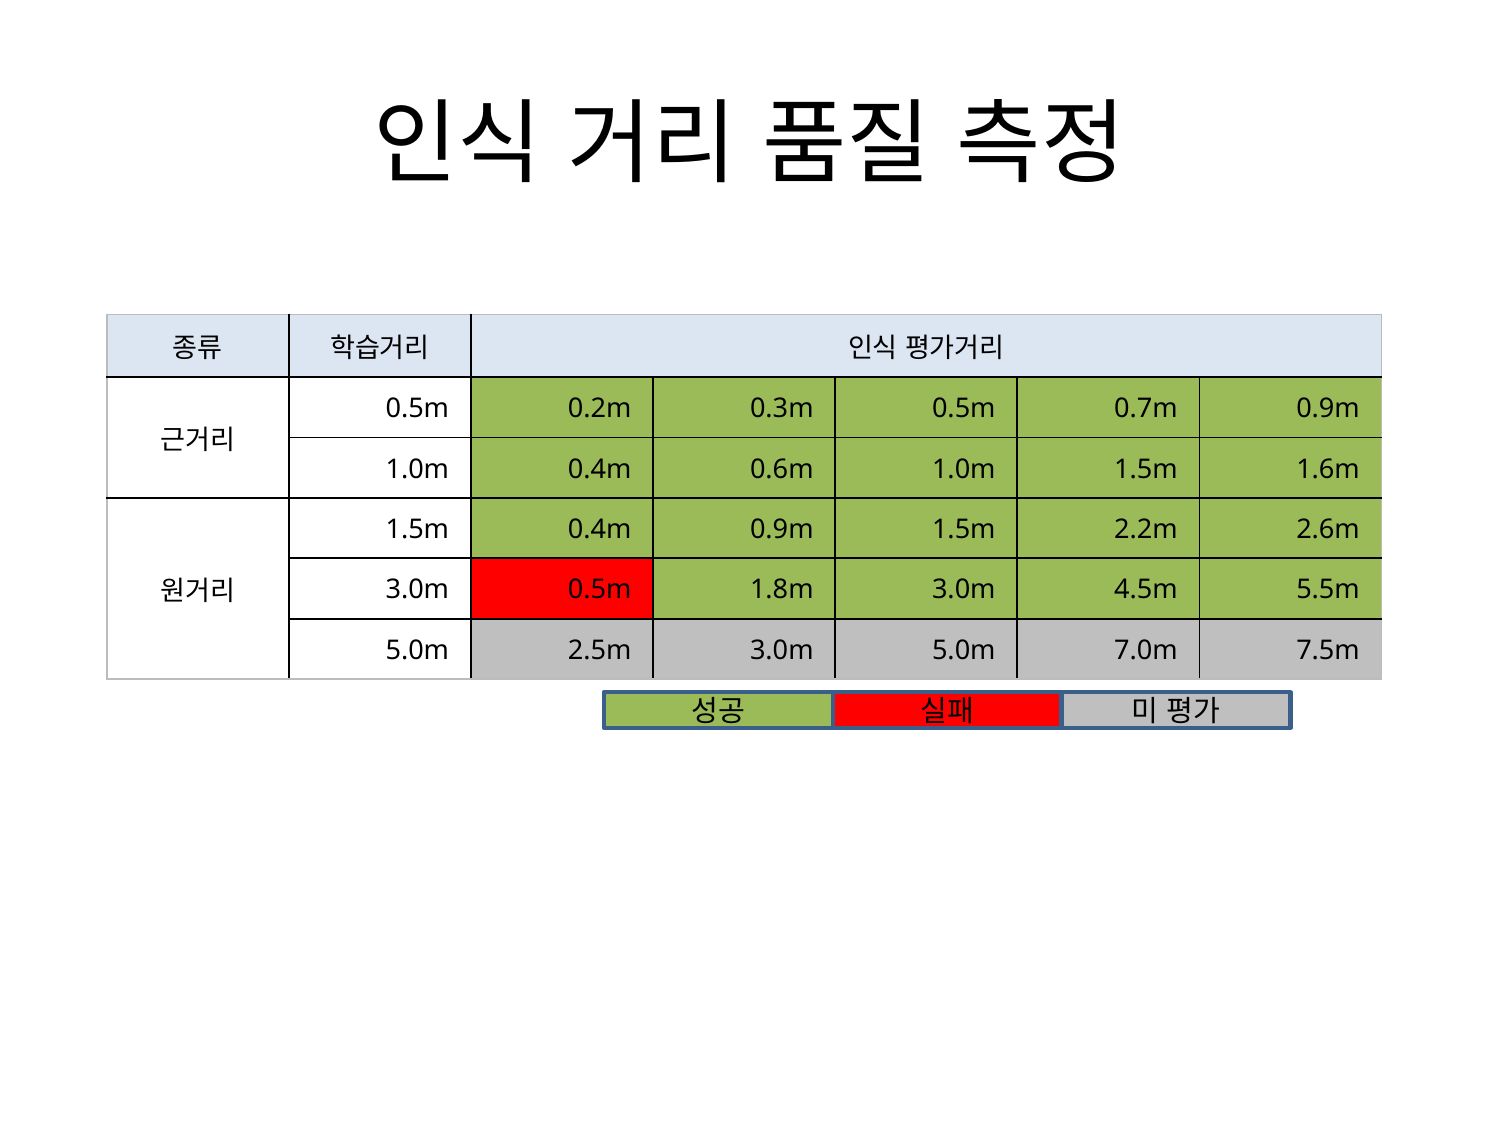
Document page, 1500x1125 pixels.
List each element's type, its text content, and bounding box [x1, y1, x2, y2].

table_header 인식 평가거리 [472, 315, 1381, 376]
table_cell 1.8m [654, 559, 834, 618]
table_cell 2.2m [1018, 499, 1199, 557]
table_cell 0.3m [654, 378, 834, 437]
table_cell 0.9m [654, 499, 834, 557]
list [75, 262, 1425, 1005]
table_cell 0.6m [654, 438, 834, 497]
table_cell 5.0m [836, 620, 1016, 678]
table_header 종류 [108, 315, 288, 376]
table_cell 2.5m [472, 620, 652, 678]
table_cell 1.6m [1200, 438, 1381, 497]
table_cell 1.0m [290, 438, 470, 497]
table_cell 3.0m [836, 559, 1016, 618]
title 인식 거리 품질 측정 [75, 45, 1425, 233]
table_cell 7.5m [1200, 620, 1381, 678]
table_cell 7.0m [1018, 620, 1199, 678]
table_cell 0.5m [836, 378, 1016, 437]
text_box 미 평가 [1064, 690, 1293, 730]
table_cell 0.5m [472, 559, 652, 618]
table_cell 3.0m [290, 559, 470, 618]
table_cell 5.5m [1200, 559, 1381, 618]
table_cell 0.7m [1018, 378, 1199, 437]
table_cell 1.0m [836, 438, 1016, 497]
table_cell 3.0m [654, 620, 834, 678]
table_cell 1.5m [290, 499, 470, 557]
table_cell 5.0m [290, 620, 470, 678]
table_cell 0.9m [1200, 378, 1381, 437]
table_cell 0.2m [472, 378, 652, 437]
text_box 성공 [602, 690, 835, 730]
table_cell 1.5m [836, 499, 1016, 557]
table_cell 0.5m [290, 378, 470, 437]
table_cell 4.5m [1018, 559, 1199, 618]
table_header 학습거리 [290, 315, 470, 376]
text_box 실패 [835, 690, 1064, 730]
table_cell 0.4m [472, 499, 652, 557]
table_cell 1.5m [1018, 438, 1199, 497]
table_cell 원거리 [108, 499, 288, 678]
table_cell 2.6m [1200, 499, 1381, 557]
table_cell 근거리 [108, 378, 288, 497]
table_cell 0.4m [472, 438, 652, 497]
